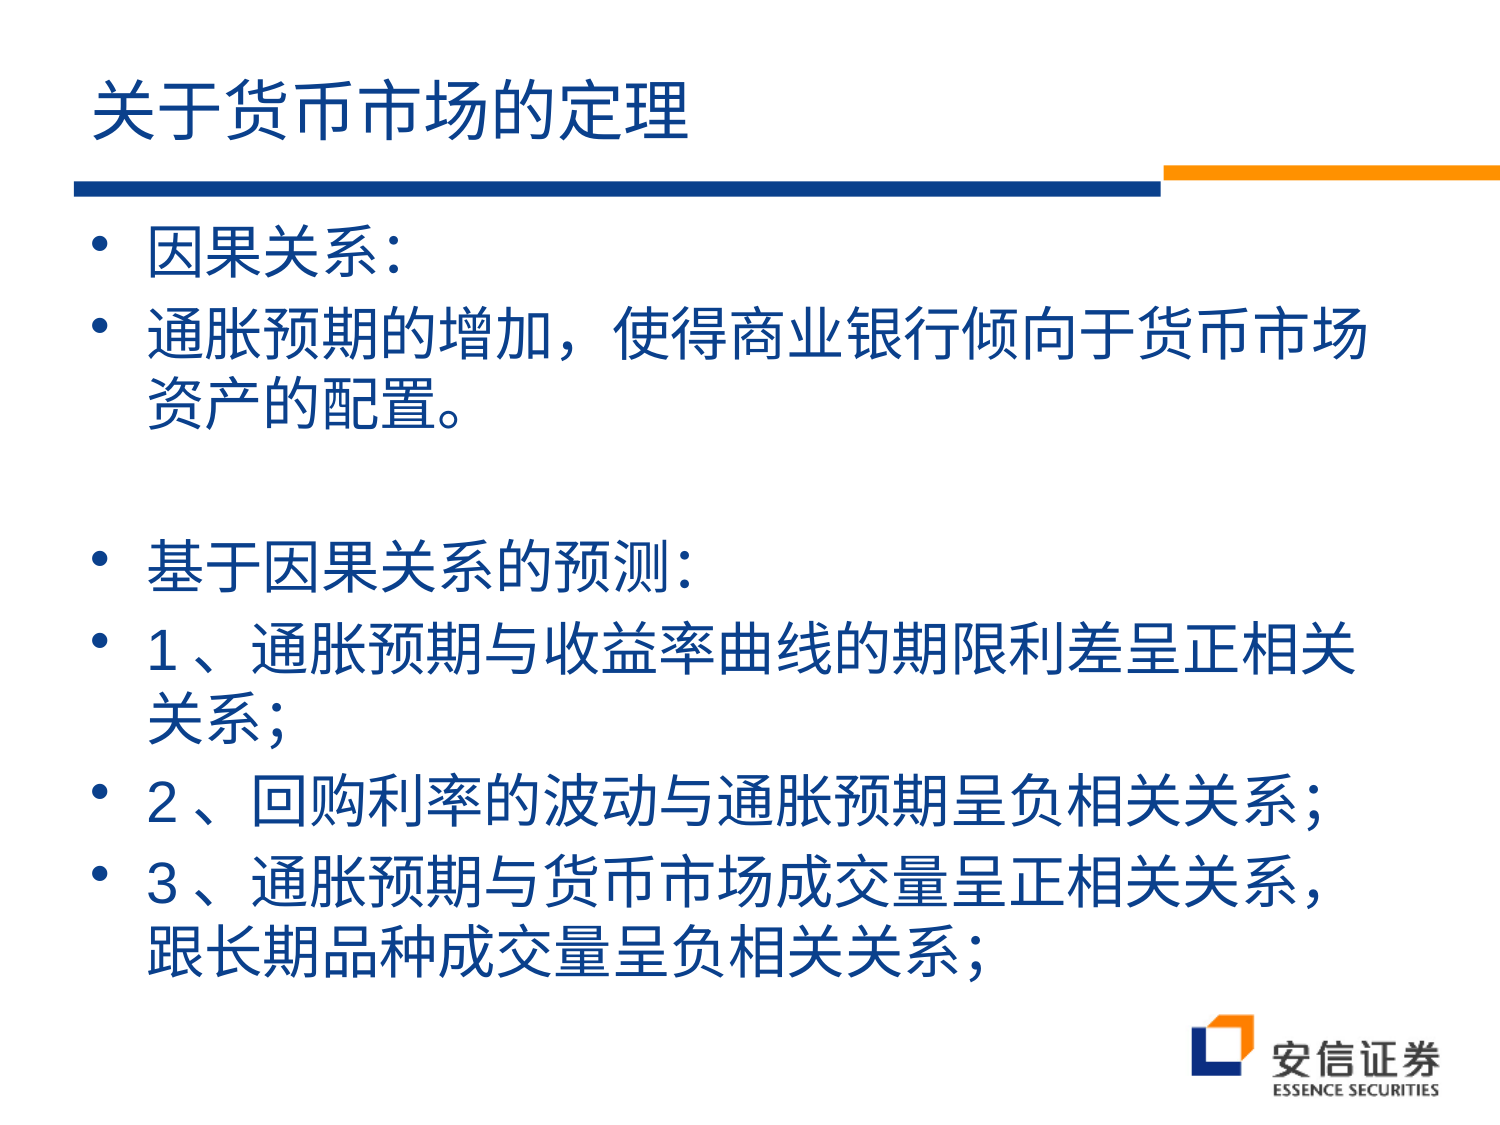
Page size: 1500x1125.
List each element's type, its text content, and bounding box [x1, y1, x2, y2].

picture [1175, 999, 1471, 1125]
title 关于货币市场的定理 [74, 44, 1426, 173]
list 因果关系： 通胀预期的增加，使得商业银行倾向于货币市场资产的配置。 基于因果关系的预测： 1、通胀预期与收益率曲线的期限利差呈正相关关系； 2、回购利率的波动与通胀预期呈负相关关系； 3、通胀预期与货币市场成交量呈正相关关系，跟长期品种成交量呈负相关关系； [74, 207, 1426, 1071]
